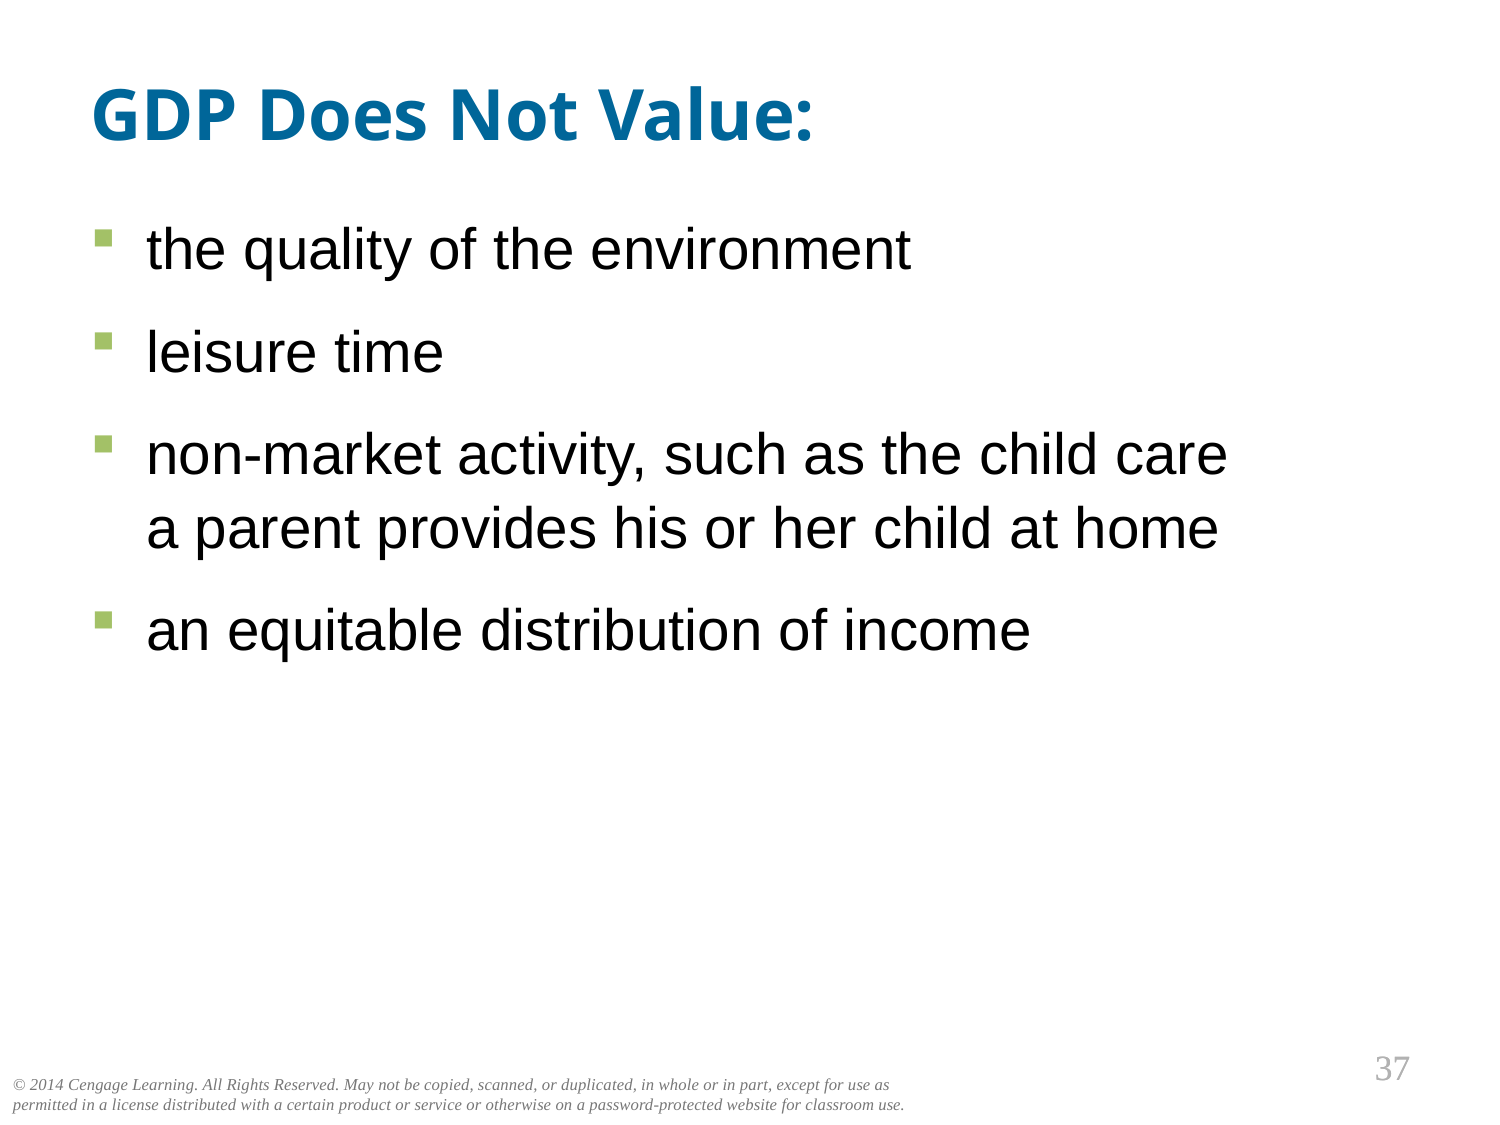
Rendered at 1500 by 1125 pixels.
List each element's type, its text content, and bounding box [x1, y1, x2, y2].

list the quality of the environment leisure time non-market activity, such as the child care a parent provides his or her child at home an equitable distribution of income [75, 200, 1425, 1017]
title GDP Does Not Value: [75, 37, 1425, 188]
